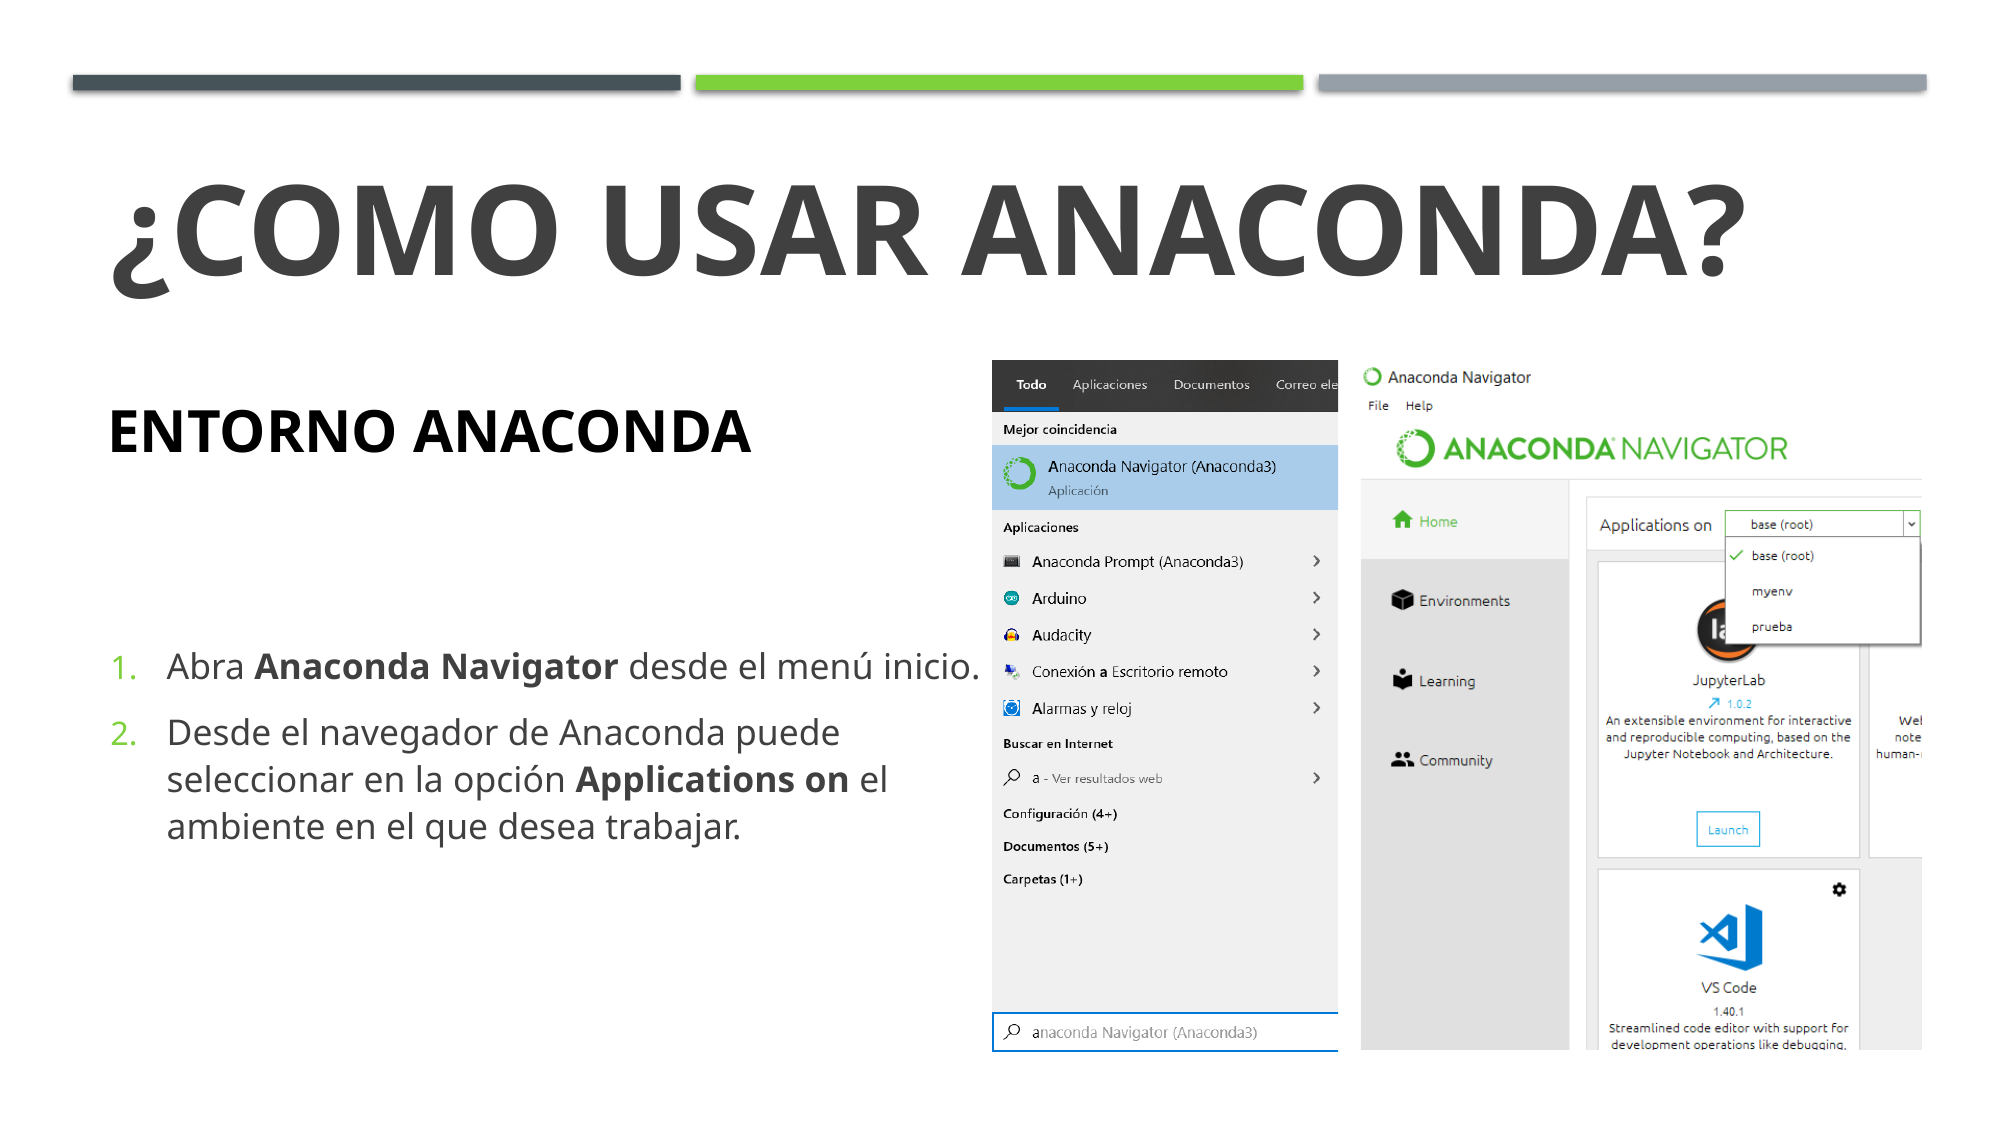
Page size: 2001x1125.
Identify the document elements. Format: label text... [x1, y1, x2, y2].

title ¿Como usar anaconda? [95, 115, 1905, 311]
picture [1360, 361, 1923, 1051]
text_box ENTORNO ANACONDA [92, 386, 985, 472]
picture [991, 360, 1339, 1053]
list Abra Anaconda Navigator desde el menú inicio. Desde el navegador de Anaconda puede seleccionar en la opción Applications on el ambiente en el que desea trabajar. [95, 482, 999, 1071]
